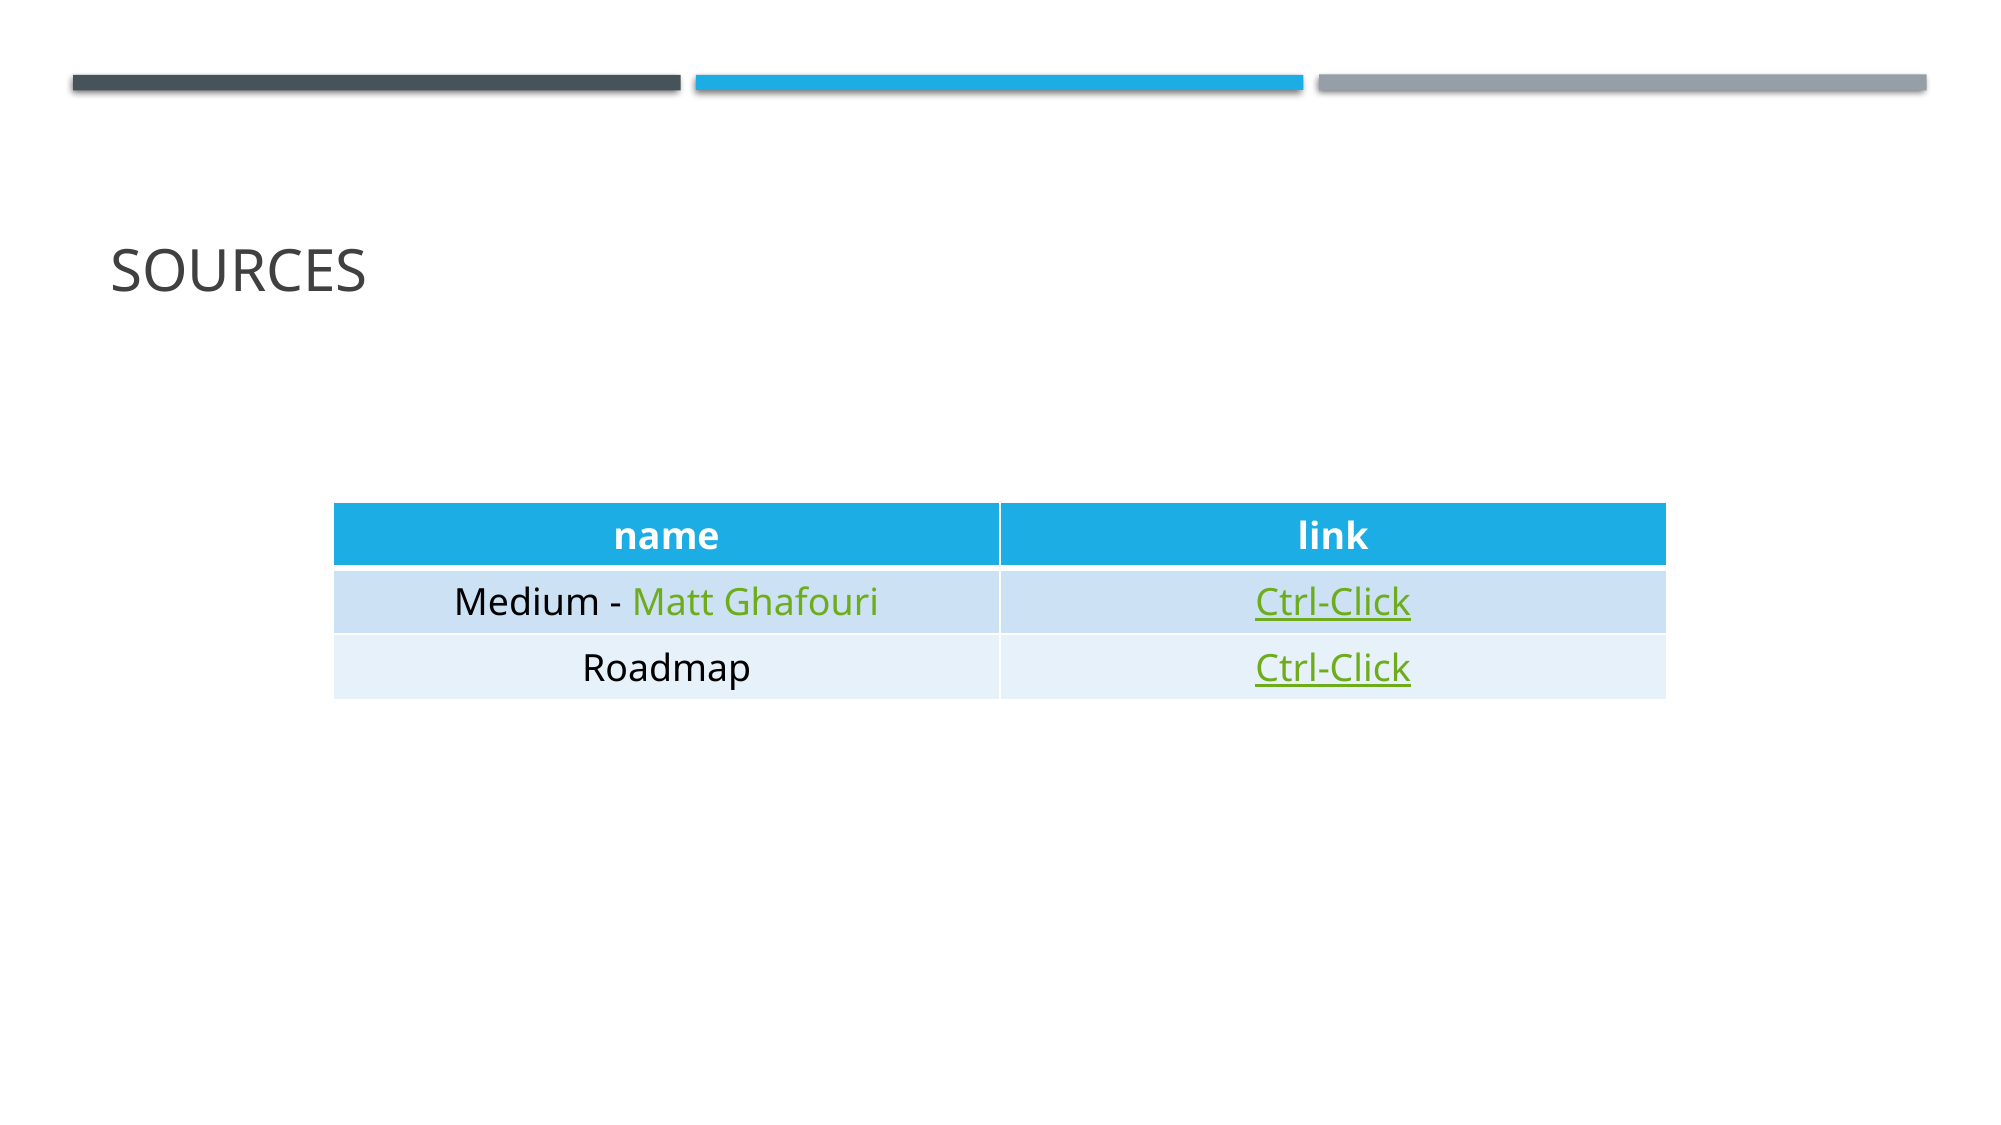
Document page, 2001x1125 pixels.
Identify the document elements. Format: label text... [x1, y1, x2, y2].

table_cell Ctrl-Click [1001, 635, 1666, 699]
table_cell Medium - Matt Ghafouri [334, 571, 999, 633]
table_cell Ctrl-Click [1001, 571, 1666, 633]
table_cell Roadmap [334, 635, 999, 699]
table_header link [1001, 503, 1666, 565]
table_header name [334, 503, 999, 565]
title Sources [95, 115, 1905, 311]
